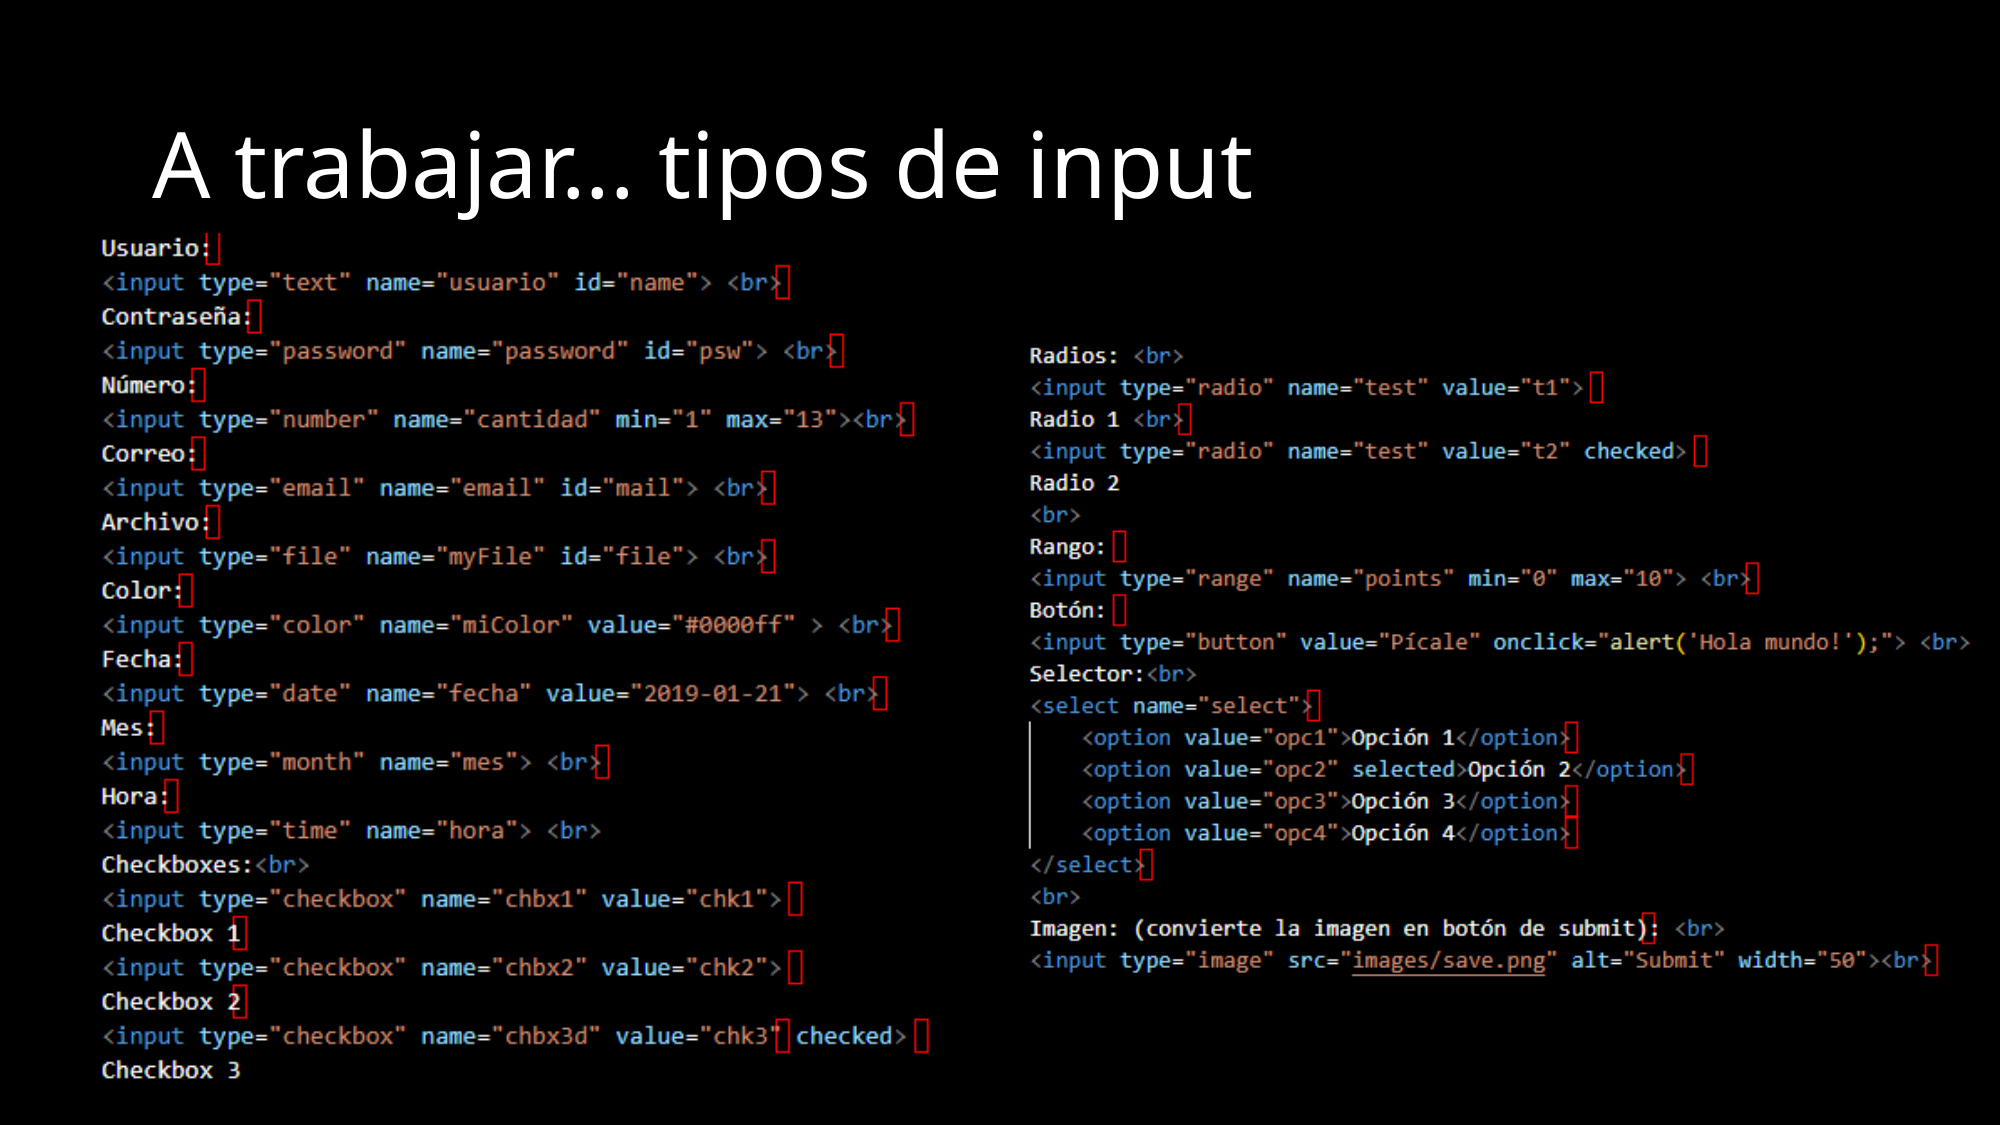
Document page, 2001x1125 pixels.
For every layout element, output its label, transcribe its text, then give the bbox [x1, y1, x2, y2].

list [96, 233, 975, 1084]
title A trabajar... tipos de input [137, 59, 1863, 278]
picture [1021, 340, 1993, 978]
